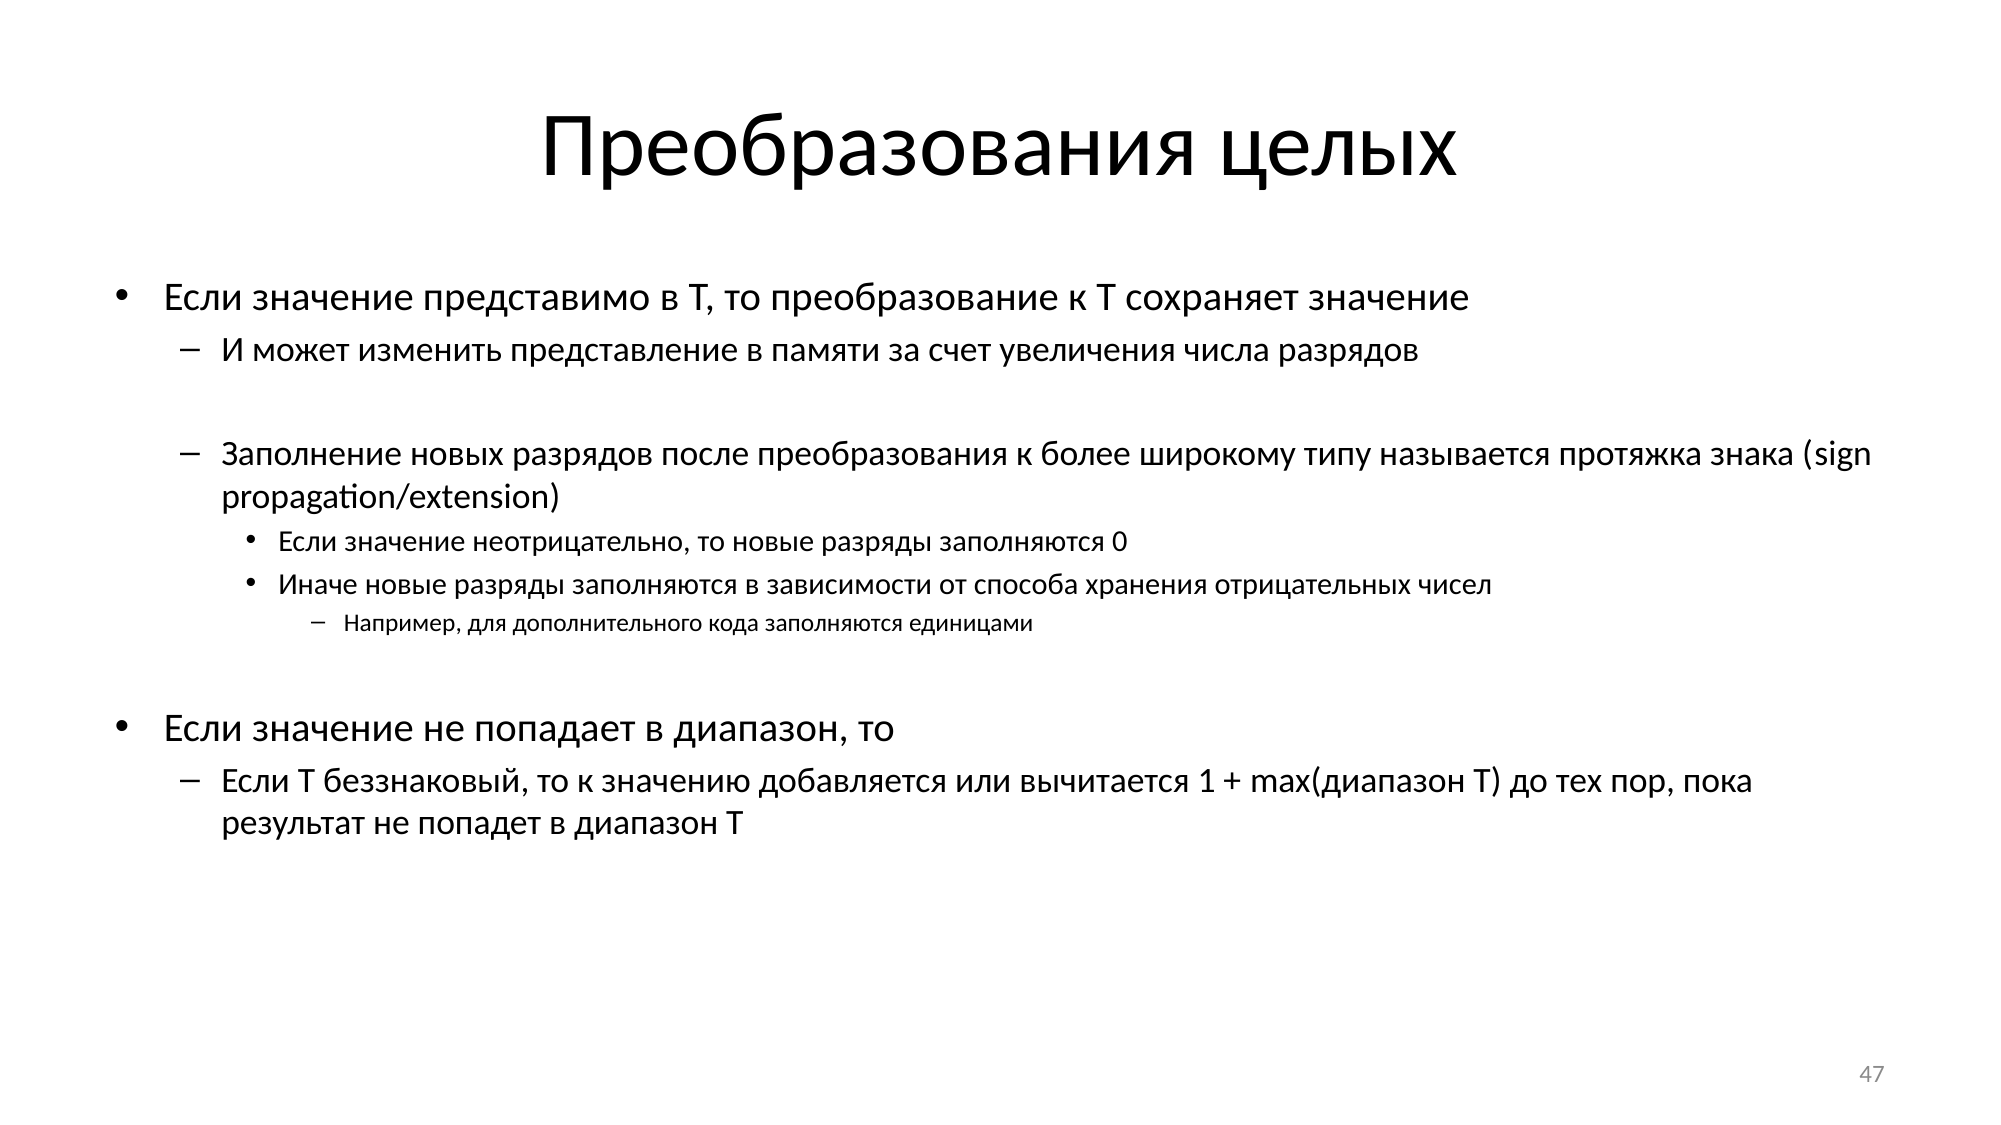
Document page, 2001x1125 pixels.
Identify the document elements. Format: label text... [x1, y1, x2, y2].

slide_number 47 [1433, 1042, 1900, 1103]
list Если значение представимо в Т, то преобразование к Т сохраняет значение И может изменить представление в памяти за счет увеличения числа разрядов Заполнение новых разрядов после преобразования к более широкому типу называется протяжка знака (sign propagation/extension) Если значение неотрицательно, то новые разряды заполняются 0 Иначе новые разряды заполняются в зависимости от способа хранения отрицательных чисел Например, для дополнительного кода заполняются единицами Если значение не попадает в диапазон, то Если Т беззнаковый, то к значению добавляется или вычитается 1 + max(диапазон Т) до тех пор, пока результат не попадет в диапазон Т Если Т знаковый, то результат преобразования является implementation-defined Зависит от компилятора, и/или процессора, и/или настроек операционной системы [99, 262, 1900, 1005]
title Преобразования целых [99, 45, 1900, 233]
